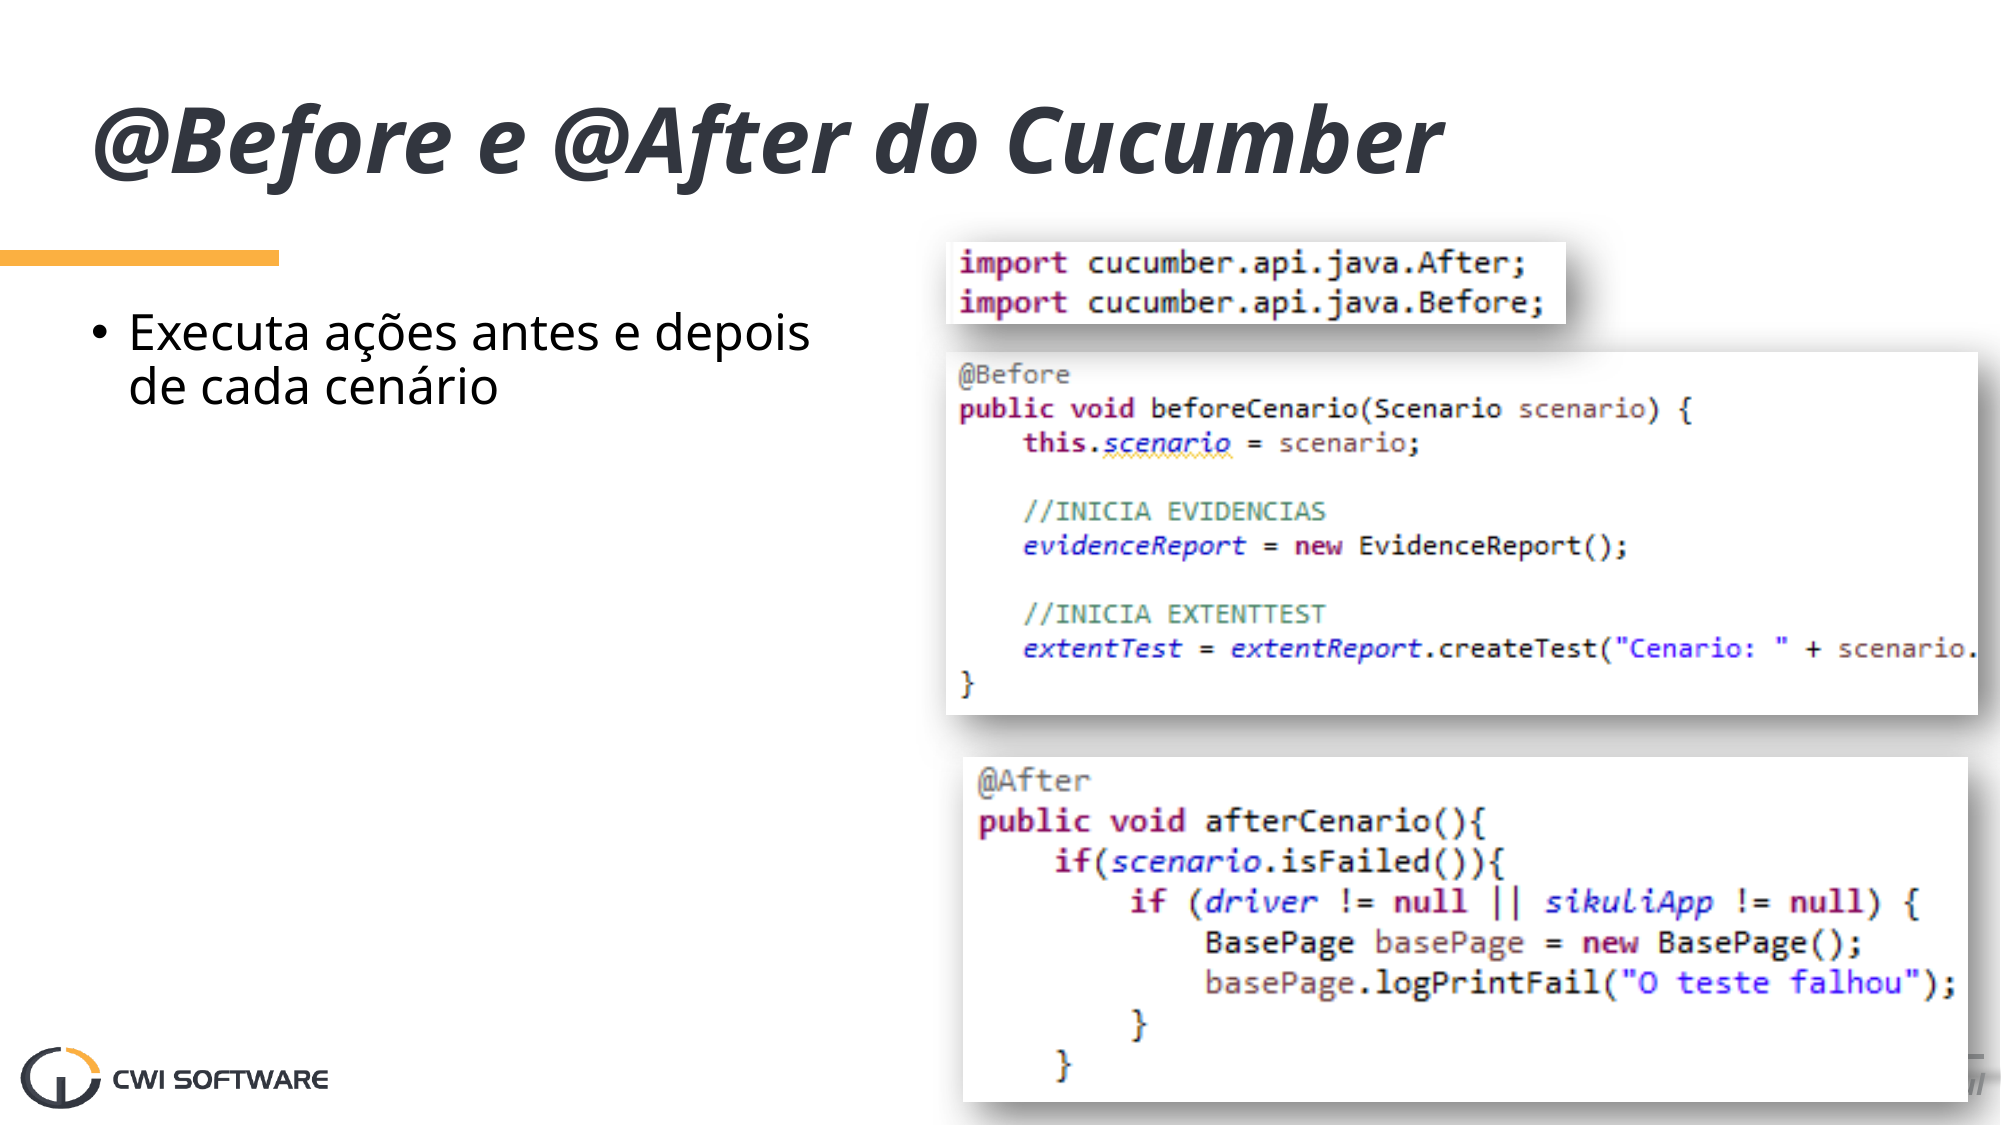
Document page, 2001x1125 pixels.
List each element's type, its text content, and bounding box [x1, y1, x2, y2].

picture [0, 1040, 353, 1117]
list Executa ações antes e depois de cada cenário [76, 299, 898, 510]
picture [946, 242, 1566, 324]
picture [963, 757, 1968, 1103]
title @Before e @After do Cucumber [76, 59, 1932, 229]
picture [946, 352, 1978, 715]
